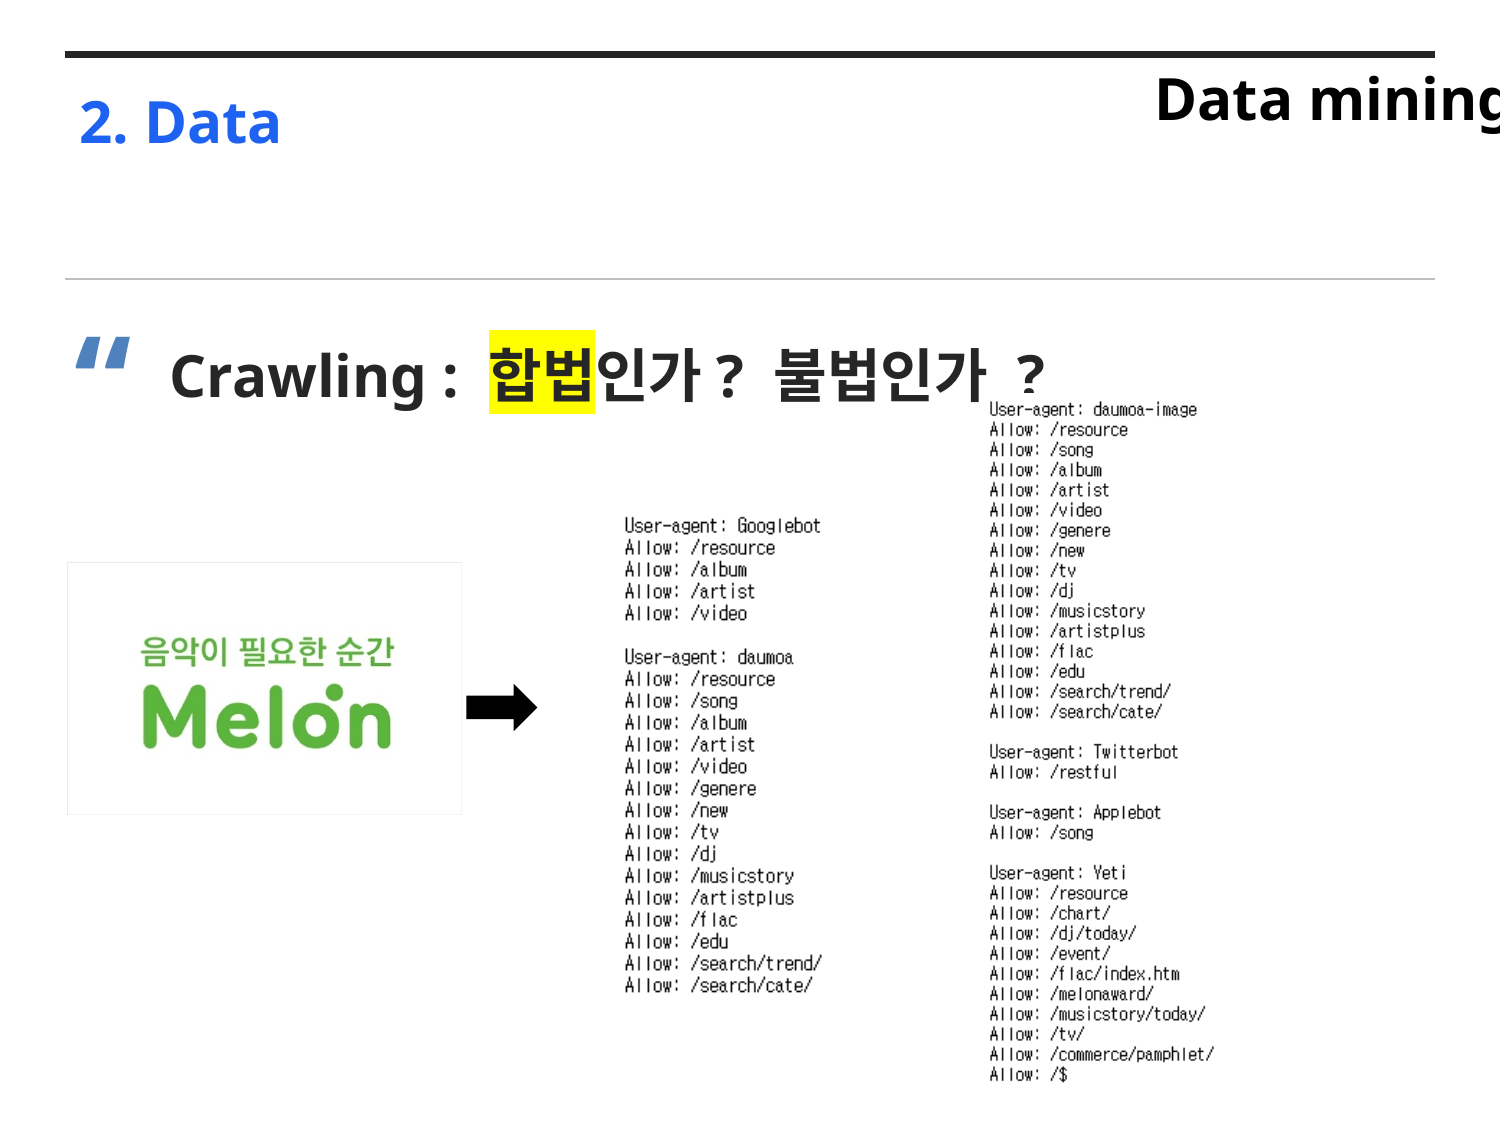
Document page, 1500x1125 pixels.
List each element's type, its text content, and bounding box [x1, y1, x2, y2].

text_box Crawling : 합법인가? 불법인가 ? [154, 331, 1282, 417]
picture [615, 393, 1460, 1107]
text_box Data mining [1139, 54, 1500, 140]
text_box [465, 681, 540, 733]
text_box 2. Data [64, 78, 703, 163]
picture [67, 562, 462, 815]
text_box “ [60, 292, 160, 463]
